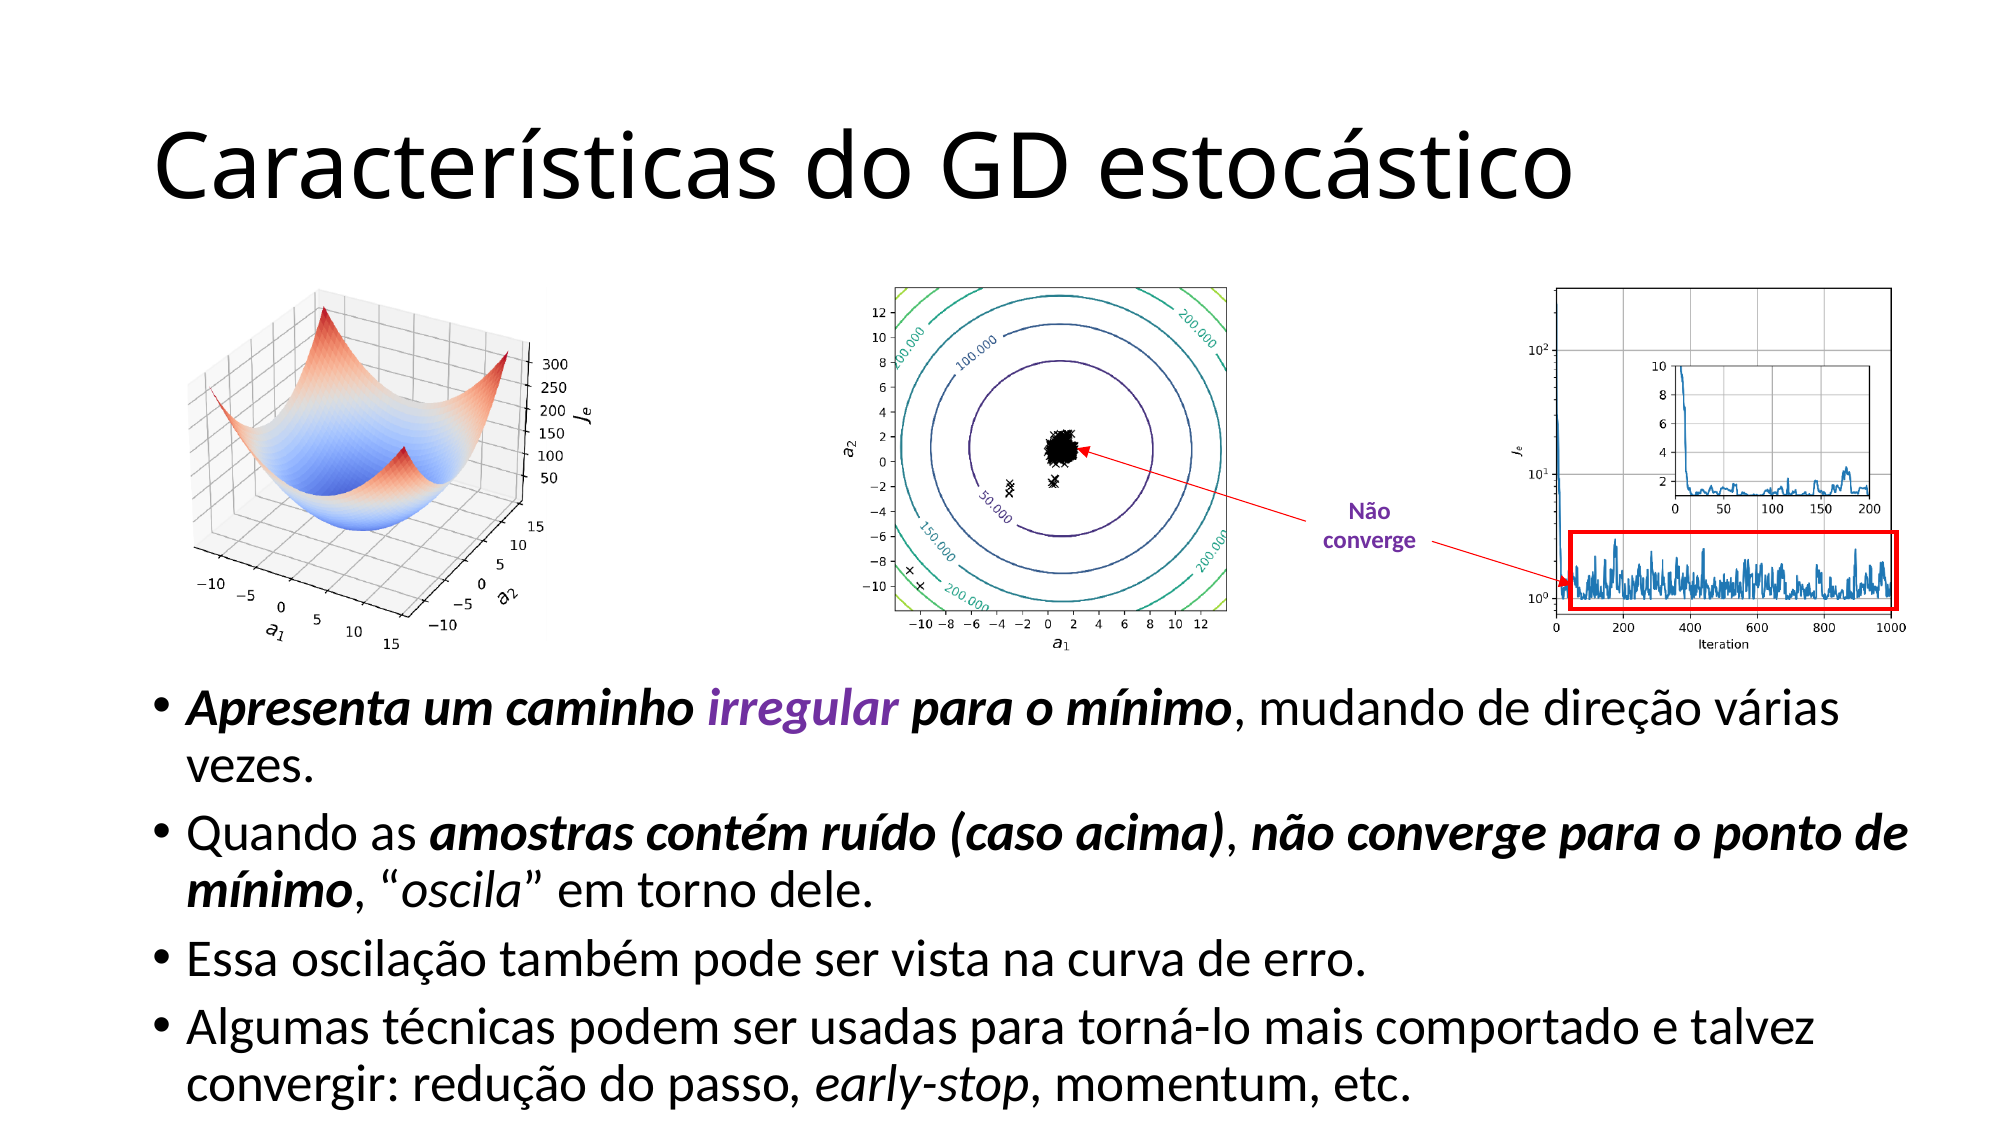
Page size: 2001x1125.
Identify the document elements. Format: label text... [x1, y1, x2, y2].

list Apresenta um caminho irregular para o mínimo, mudando de direção várias vezes. Quando as amostras contém ruído (caso acima), não converge para o ponto de mínimo, “oscila” em torno dele. Essa oscilação também pode ser vista na curva de erro. Algumas técnicas podem ser usadas para torná-lo mais comportado e talvez convergir: redução do passo, early-stop, momentum, etc. [137, 671, 1972, 1125]
picture [1509, 287, 1909, 654]
picture [841, 287, 1229, 654]
text_box Não converge [1305, 486, 1434, 562]
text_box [1076, 448, 1306, 522]
title Características do GD estocástico [137, 59, 1863, 278]
picture [187, 287, 595, 654]
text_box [1431, 541, 1572, 585]
